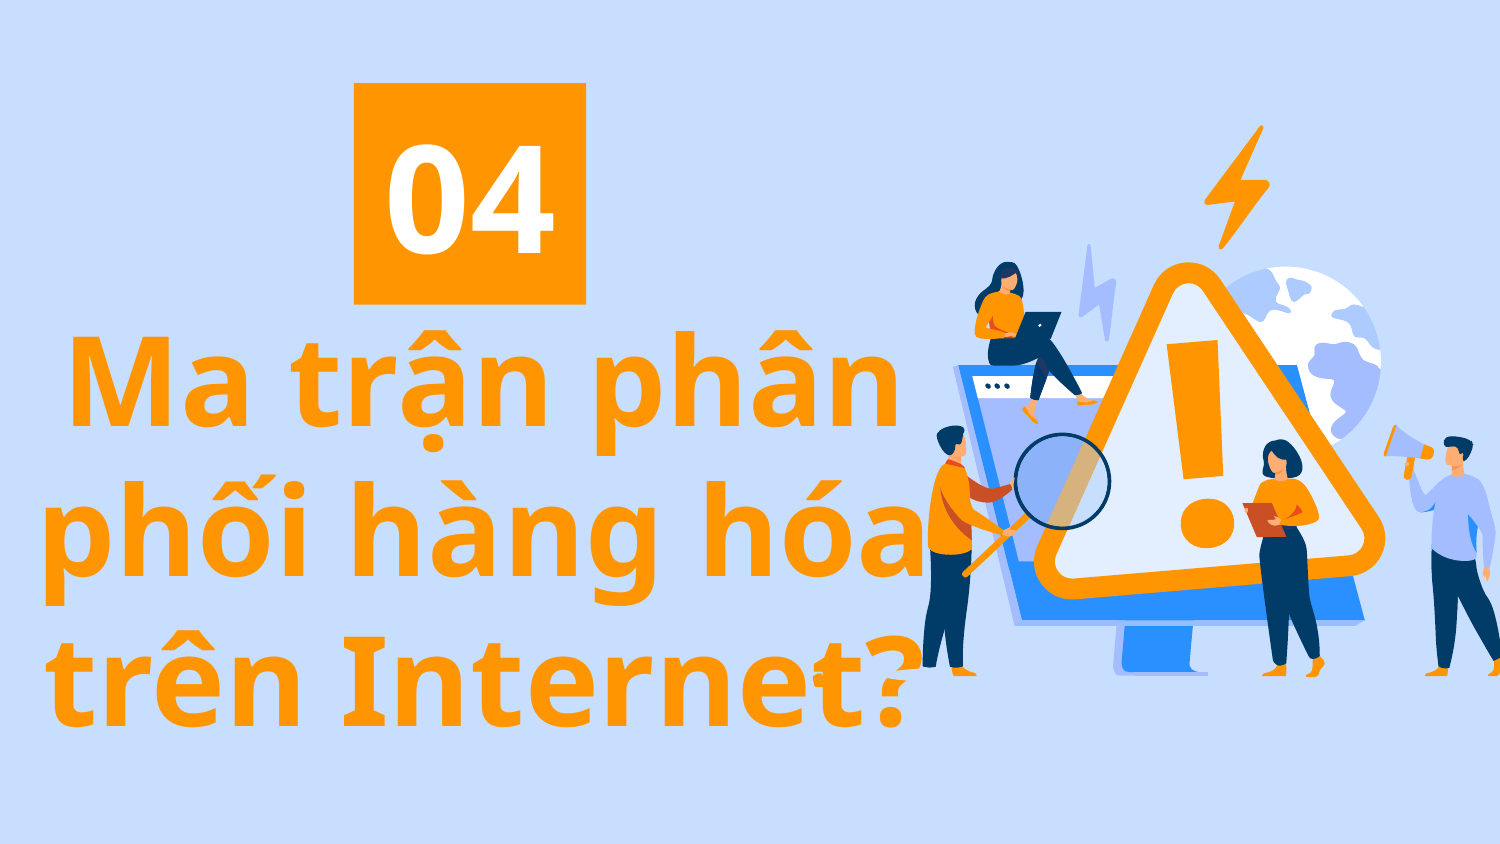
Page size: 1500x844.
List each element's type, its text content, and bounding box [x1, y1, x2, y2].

title Ma trận phân phối hàng hóa trên Internet? [0, 353, 990, 701]
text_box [881, 125, 1500, 684]
title 04 [353, 83, 587, 305]
text_box [812, 673, 839, 688]
